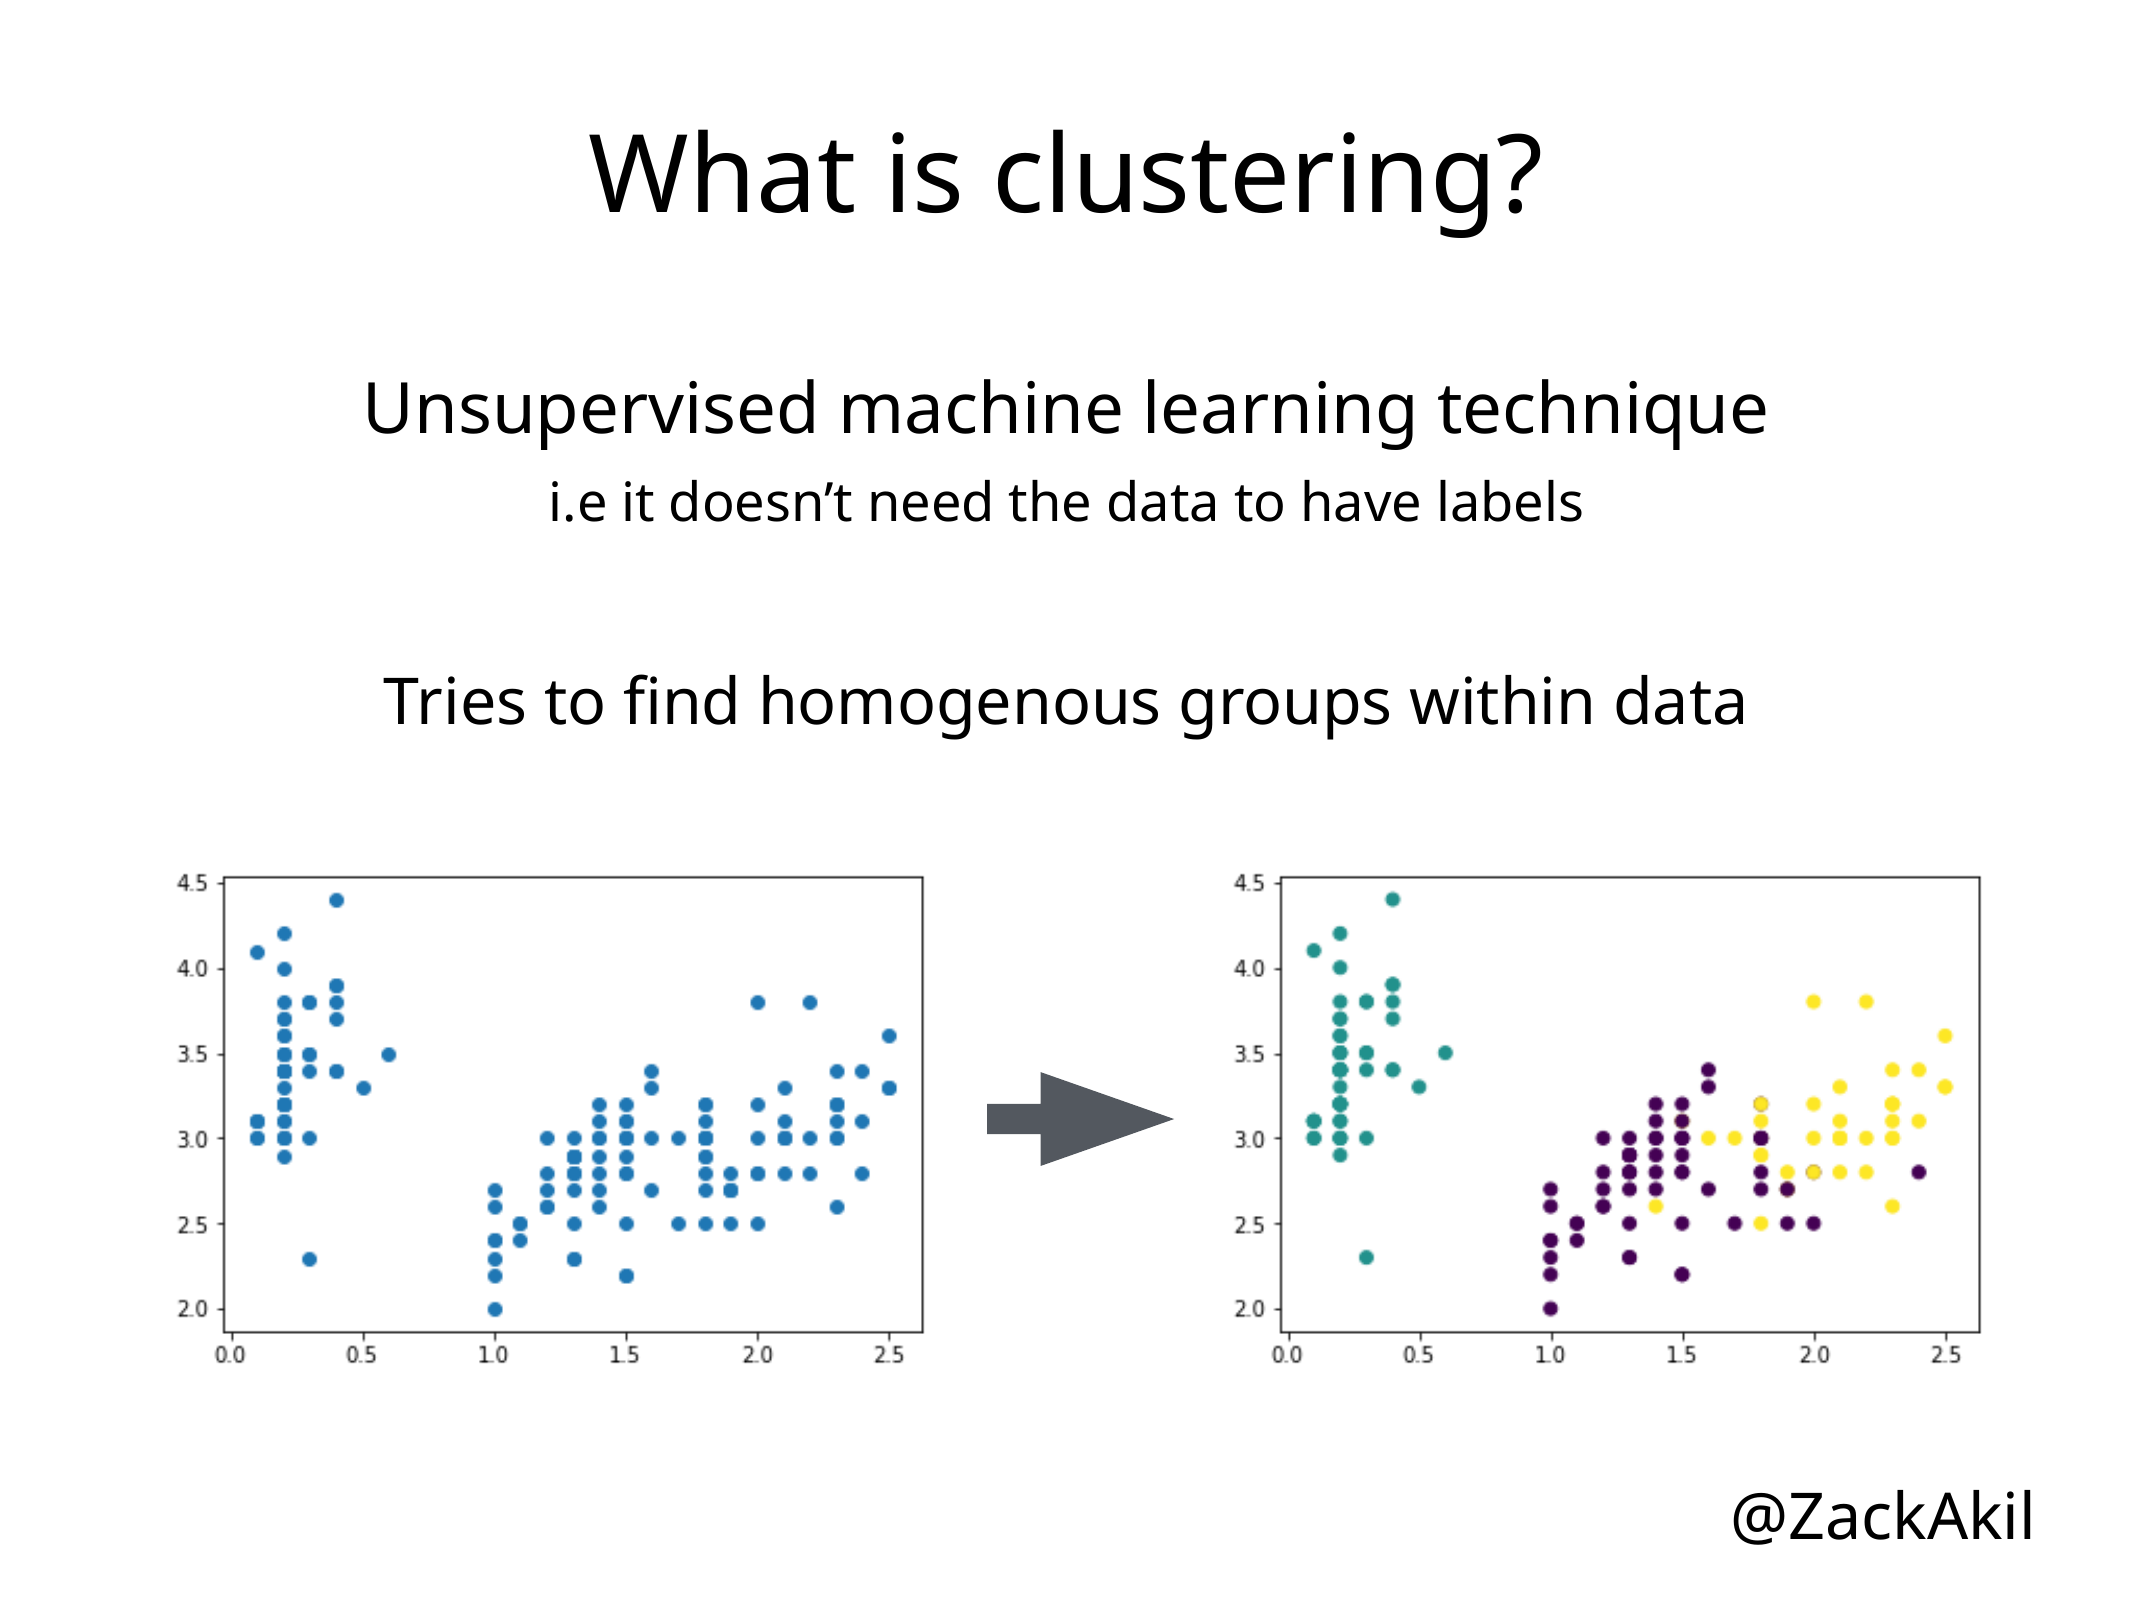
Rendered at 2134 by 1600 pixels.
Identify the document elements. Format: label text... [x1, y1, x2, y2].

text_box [291, 353, 1842, 541]
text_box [160, 651, 2001, 1382]
title What is clustering? [155, 94, 1978, 244]
